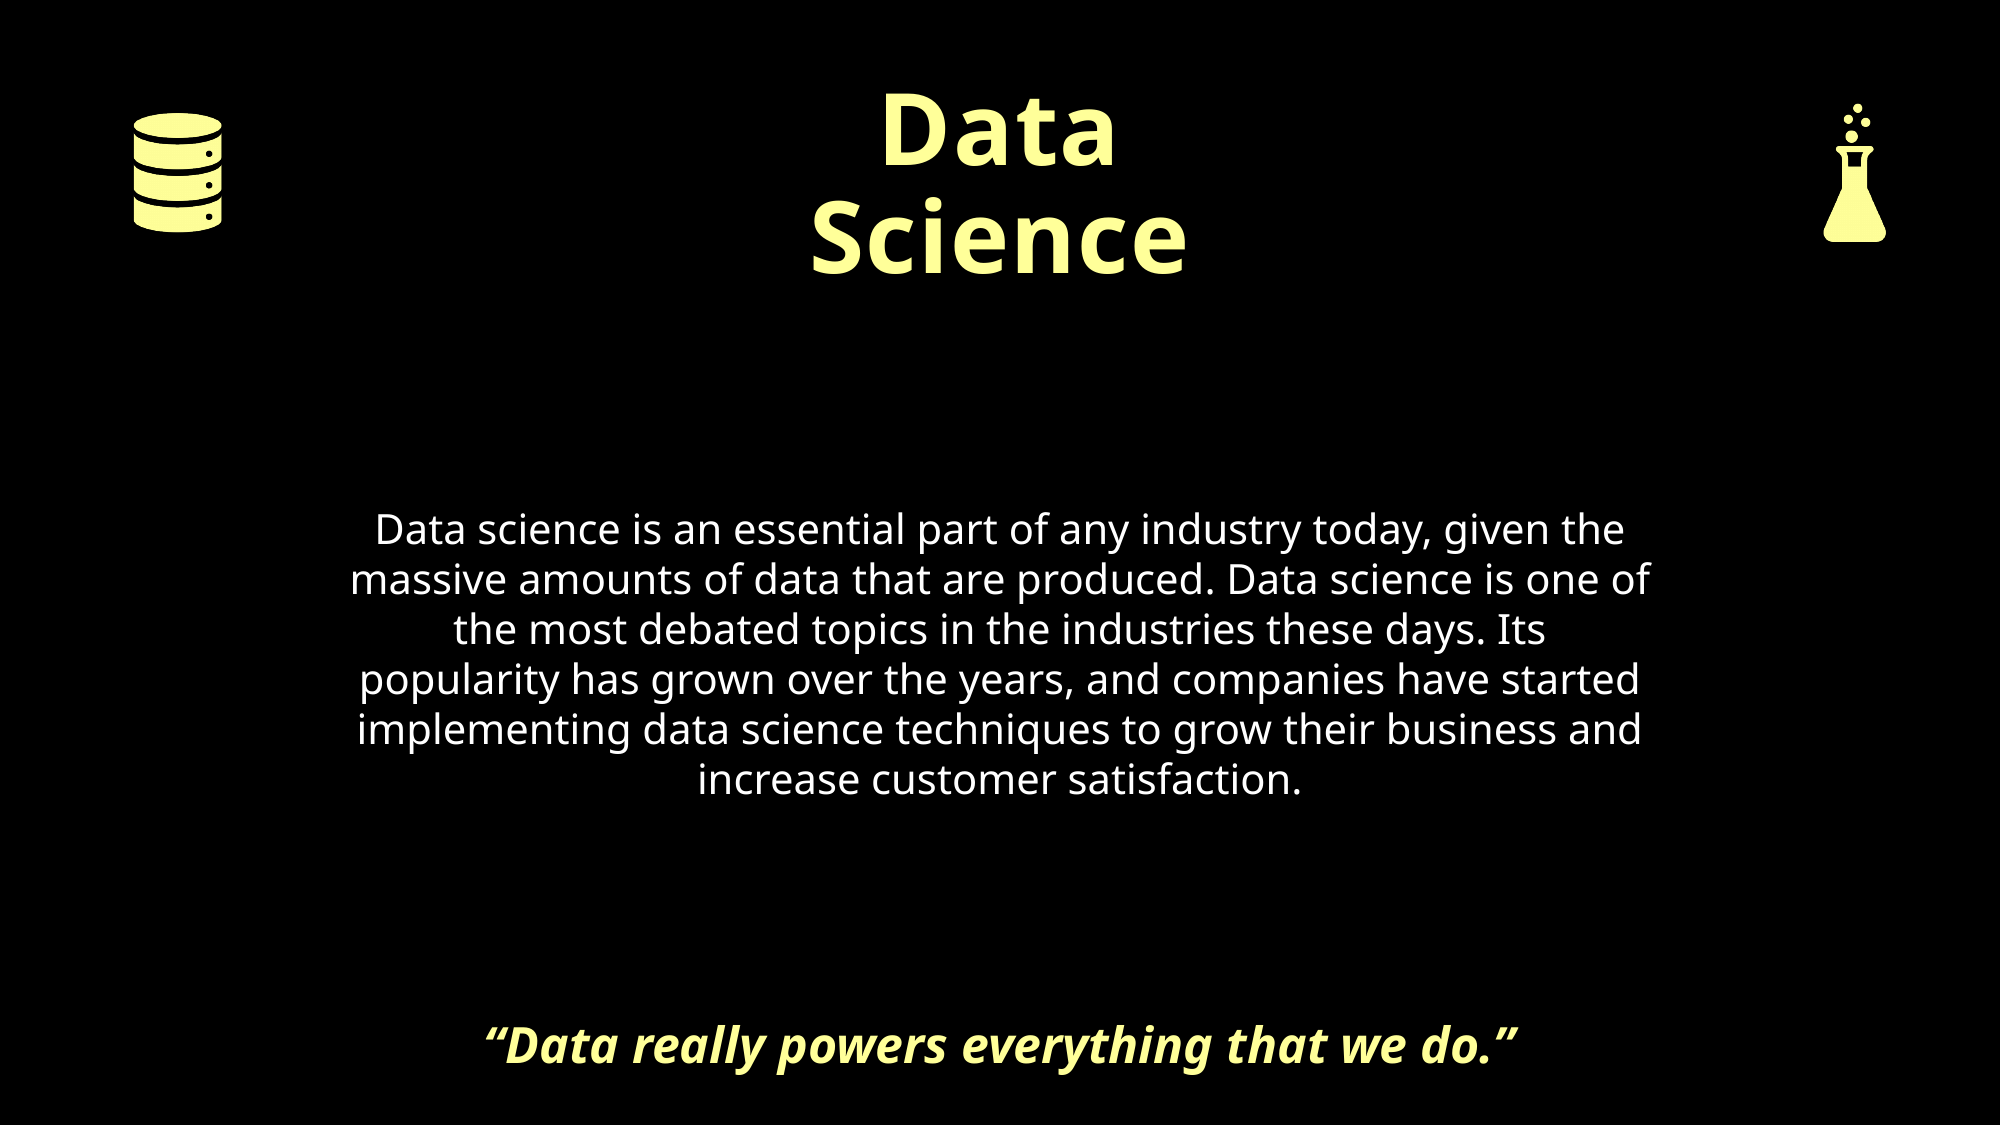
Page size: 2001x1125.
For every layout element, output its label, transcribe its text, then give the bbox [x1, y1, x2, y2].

text_box Data science is an essential part of any industry today, given the massive amounts of data that are produced. Data science is one of the most debated topics in the industries these days. Its popularity has grown over the years, and companies have started implementing data science techniques to grow their business and increase customer satisfaction. [332, 495, 1668, 811]
picture [102, 97, 253, 248]
picture [1779, 97, 1930, 248]
text_box “Data really powers everything that we do.” [468, 1006, 1532, 1082]
title Data Science [669, 42, 1331, 303]
